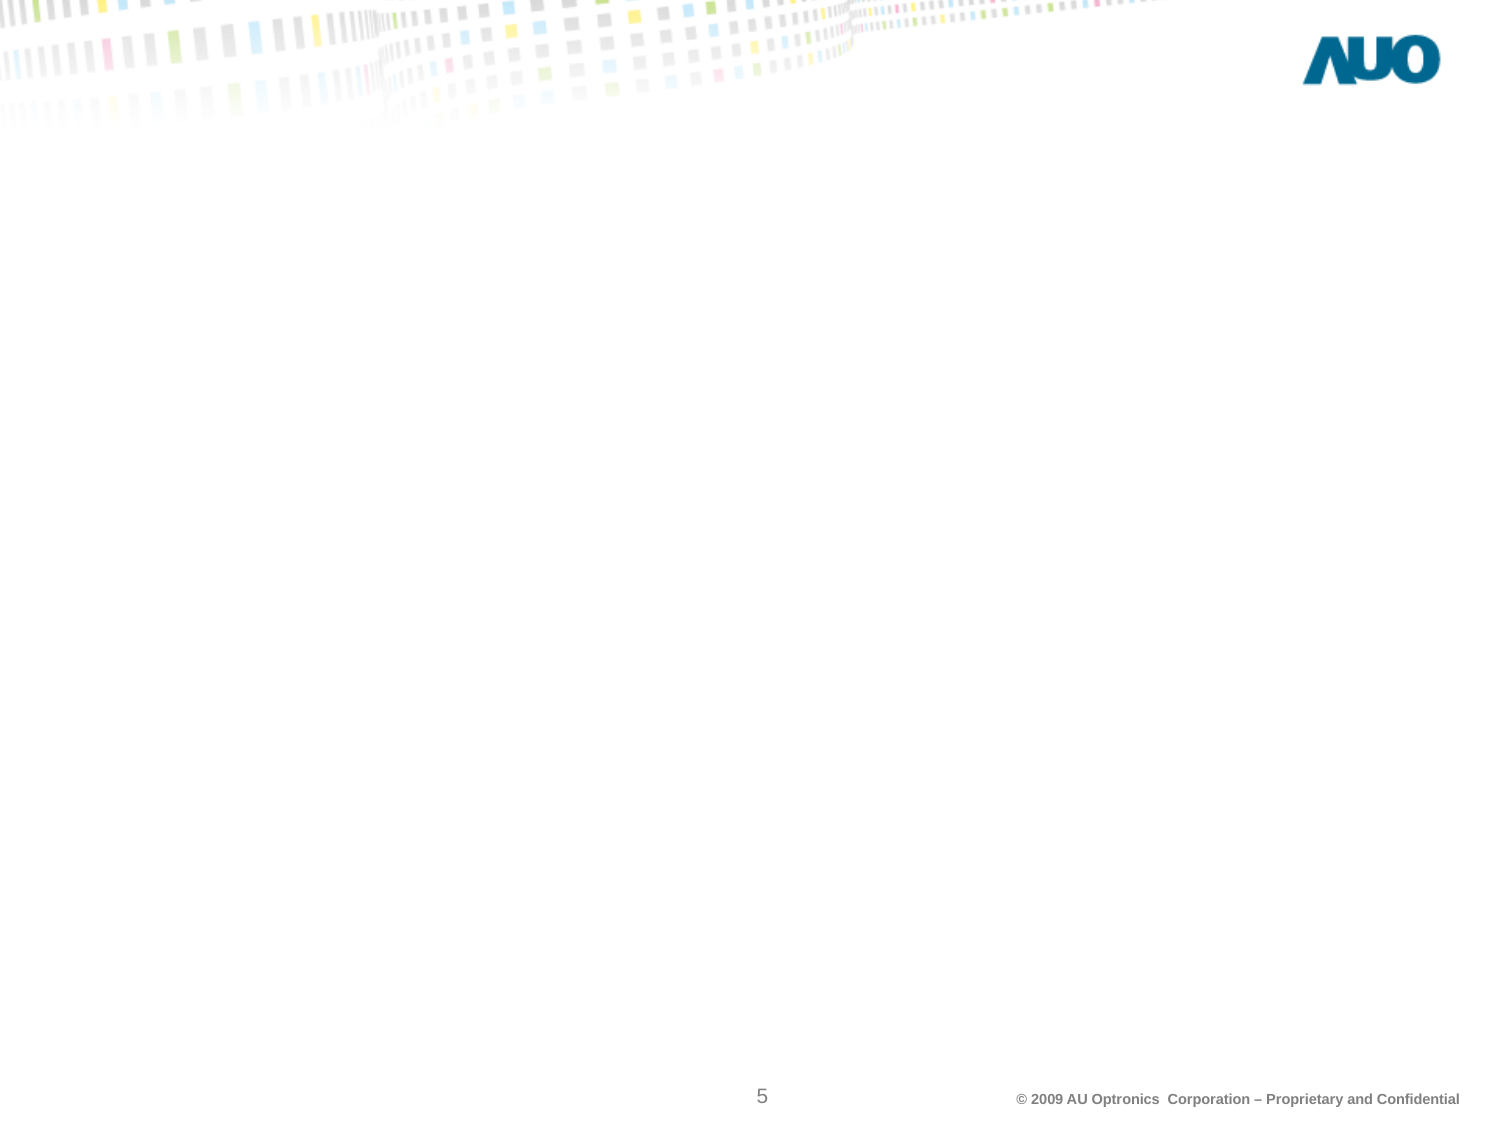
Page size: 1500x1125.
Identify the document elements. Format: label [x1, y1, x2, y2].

picture [0, 0, 1500, 155]
